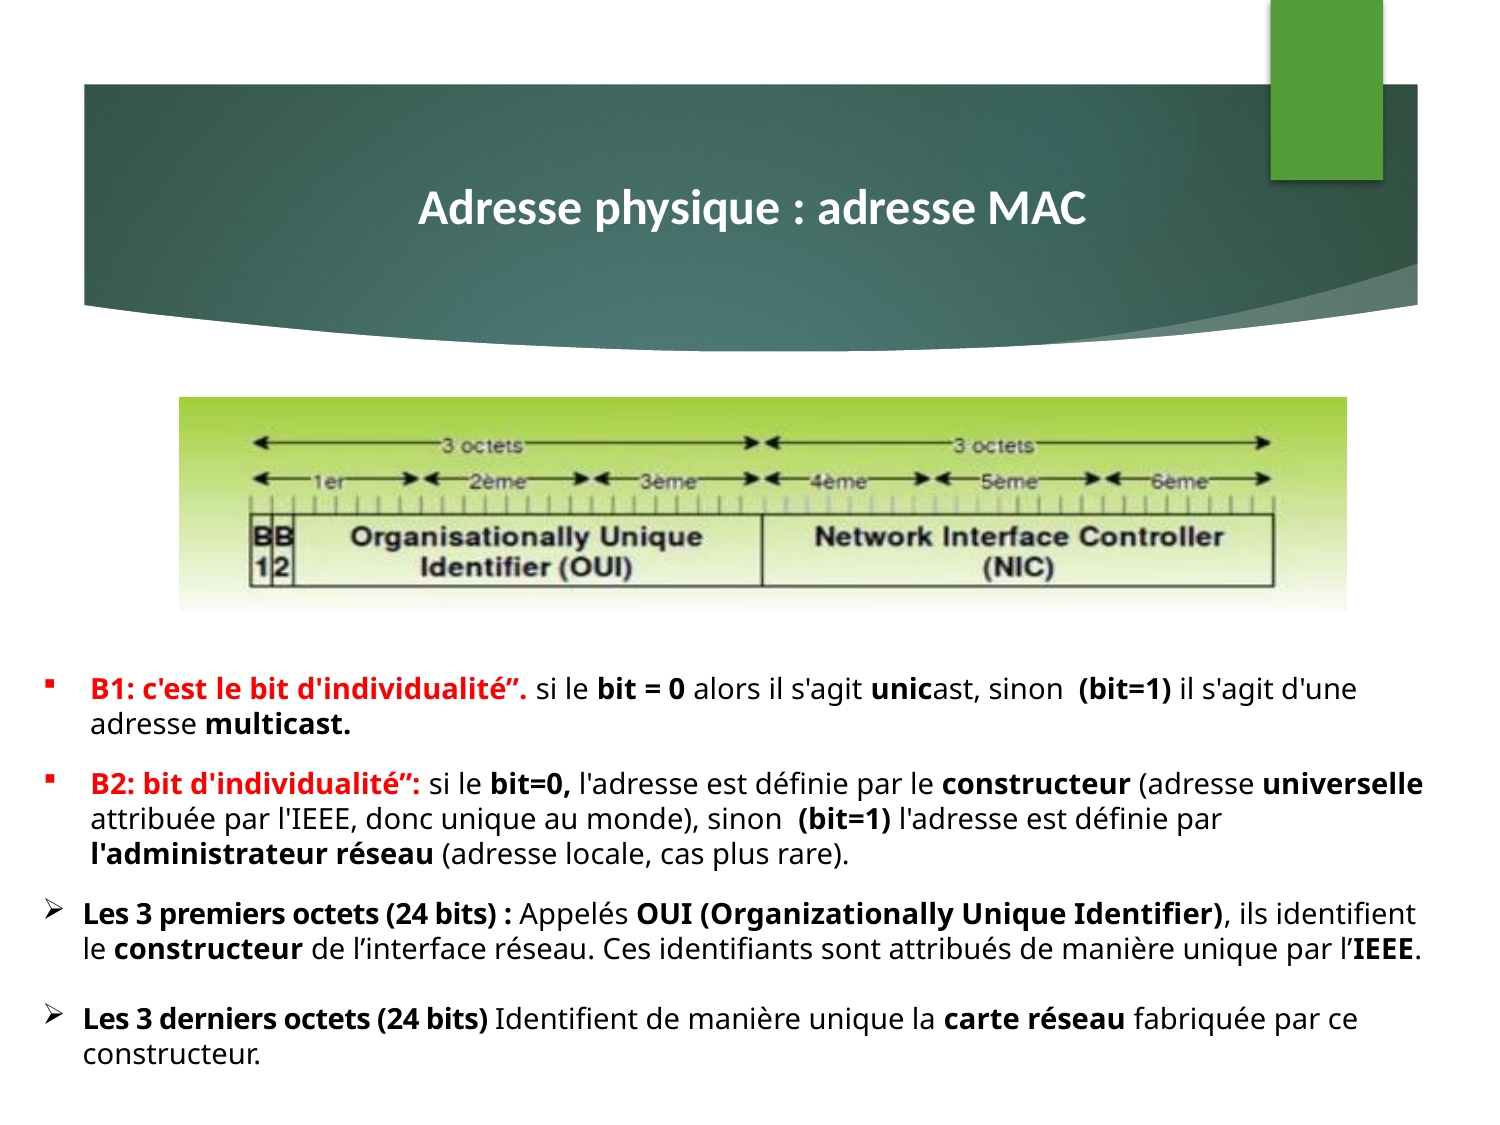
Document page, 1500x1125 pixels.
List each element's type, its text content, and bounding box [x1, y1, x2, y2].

picture [179, 397, 1347, 611]
text_box B1: c'est le bit d'individualité”. si le bit = 0 alors il s'agit unicast, sinon (bit=1) il s'agit d'une adresse multicast. B2: bit d'individualité”: si le bit=0, l'adresse est définie par le constructeur (adresse universelle attribuée par l'IEEE, donc unique au monde), sinon (bit=1) l'adresse est définie par l'administrateur réseau (adresse locale, cas plus rare). Les 3 premiers octets (24 bits) : Appelés OUI (Organizationally Unique Identifier), ils identifient le constructeur de l’interface réseau. Ces identifiants sont attribués de manière unique par l’IEEE. Les 3 derniers octets (24 bits) Identifient de manière unique la carte réseau fabriquée par ce constructeur. [41, 668, 1495, 1071]
title Adresse physique : adresse MAC [417, 109, 1333, 299]
